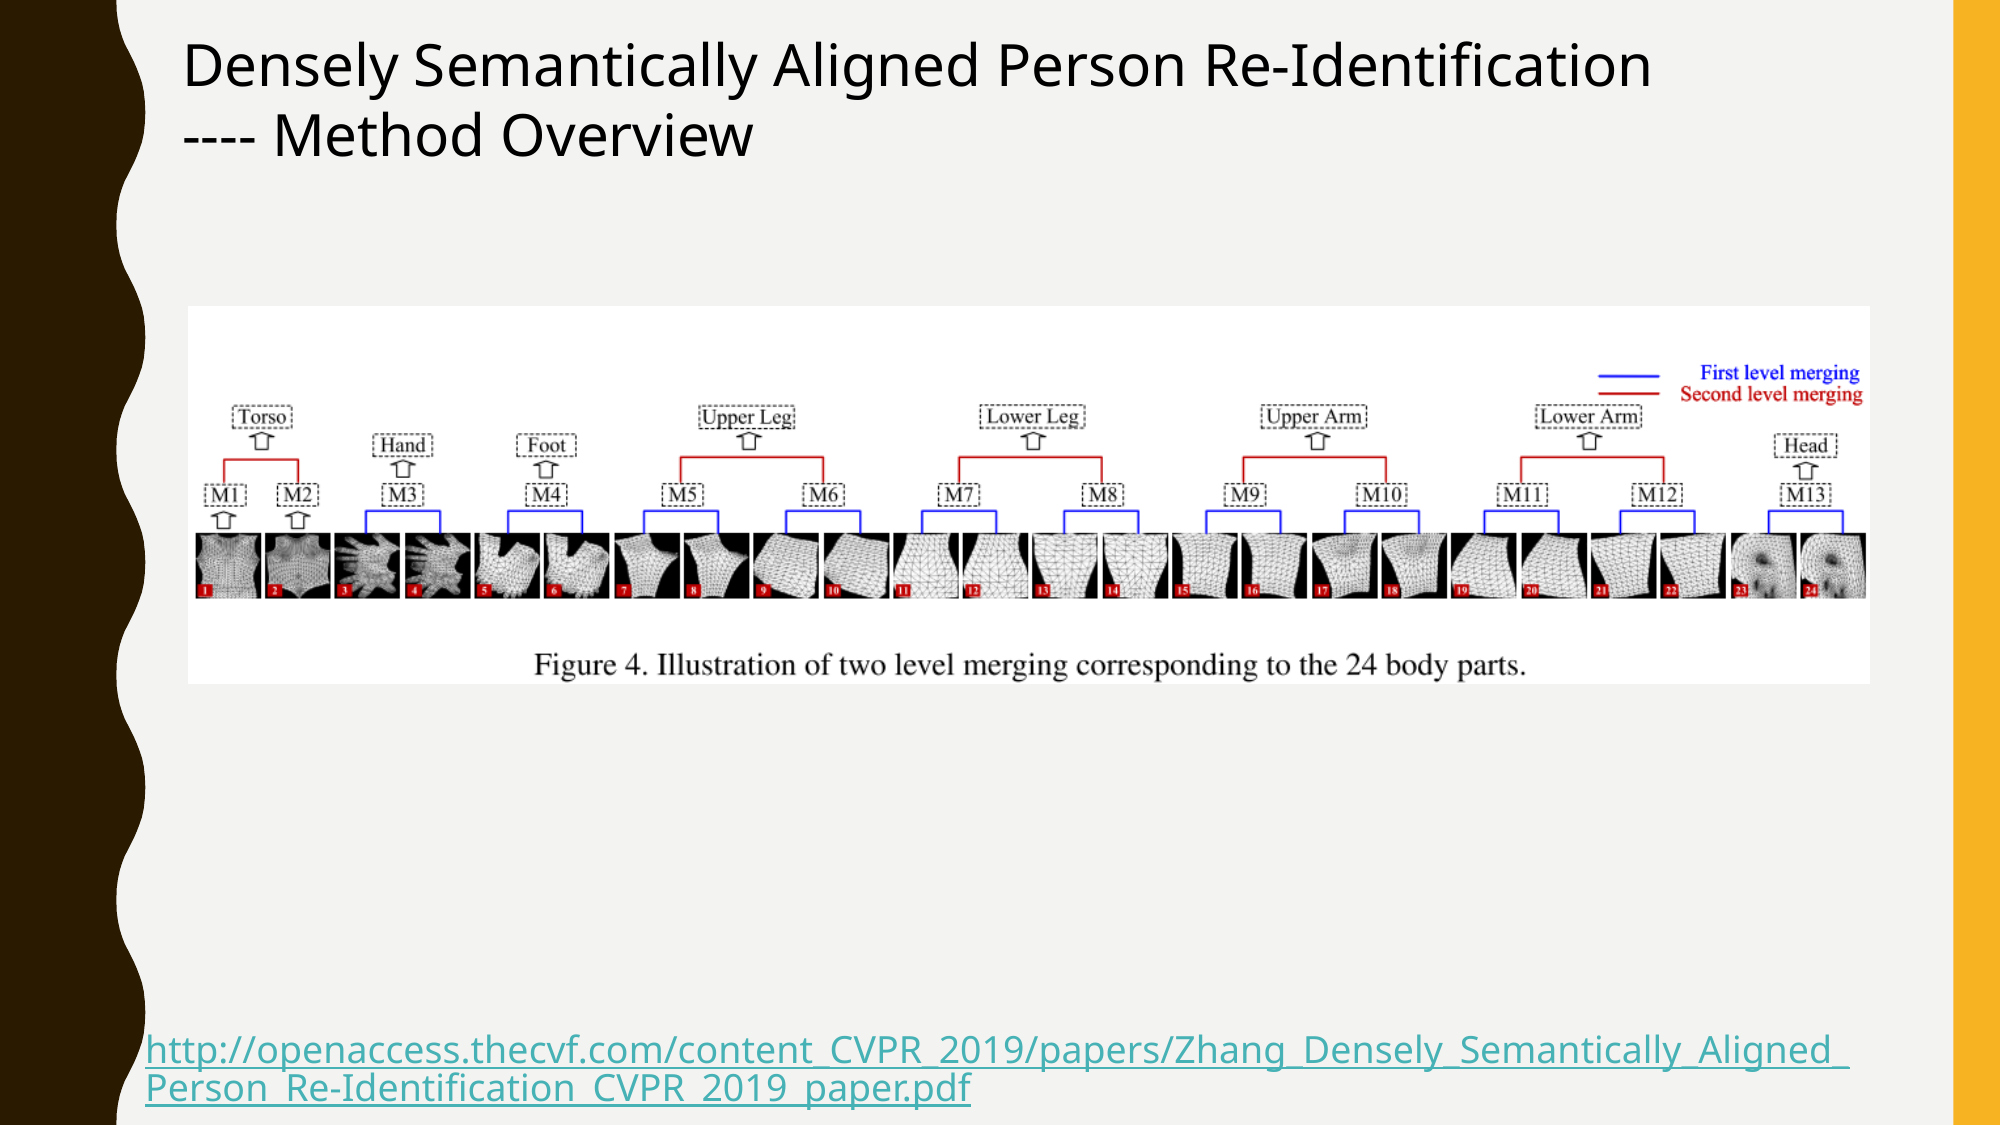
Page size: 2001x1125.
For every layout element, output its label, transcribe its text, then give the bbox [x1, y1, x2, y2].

text_box Densely Semantically Aligned Person Re-Identification ---- Method Overview [167, 21, 1907, 176]
text_box http://openaccess.thecvf.com/content_CVPR_2019/papers/Zhang_Densely_Semantically_Aligned_Person_Re-Identification_CVPR_2019_paper.pdf [130, 1018, 1870, 1085]
picture [188, 306, 1870, 684]
